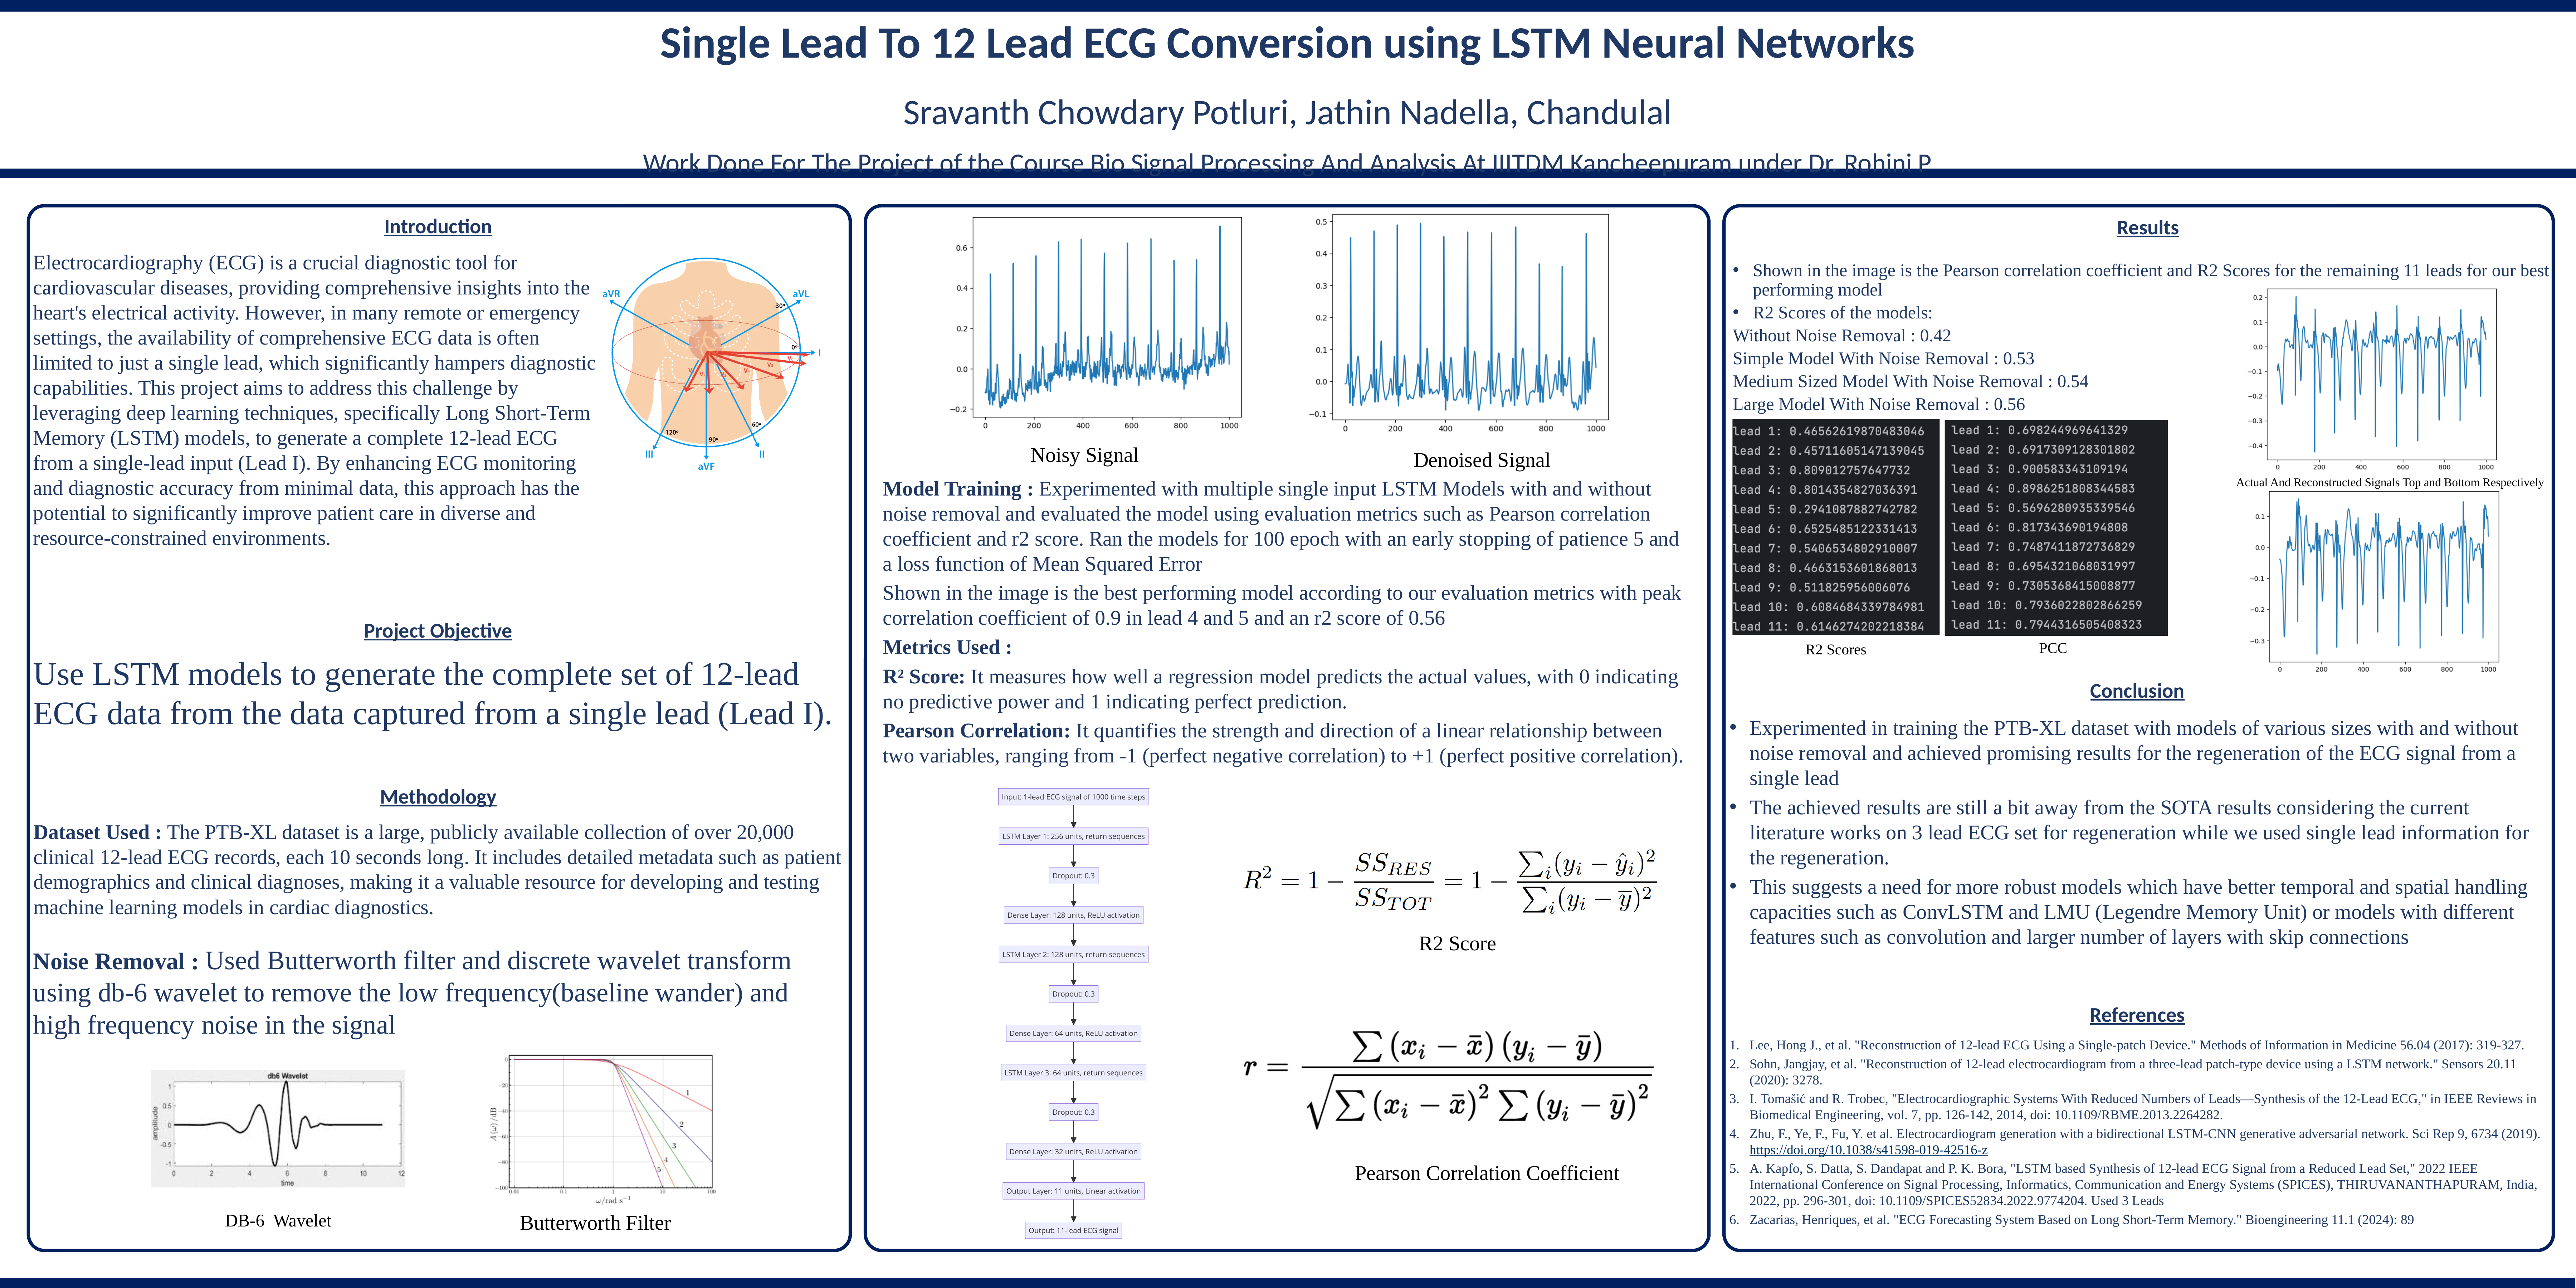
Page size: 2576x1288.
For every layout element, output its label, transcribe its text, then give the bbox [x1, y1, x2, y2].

text_box R2 Scores [1800, 638, 1872, 660]
list Methodology [28, 777, 849, 813]
text_box Model Training : Experimented with multiple single input LSTM Models with and without noise removal and evaluated the model using evaluation metrics such as Pearson correlation coefficient and r2 score. Ran the models for 100 epoch with an early stopping of patience 5 and a loss function of Mean Squared Error Shown in the image is the best performing model according to our evaluation metrics with peak correlation coefficient of 0.9 in lead 4 and 5 and an r2 score of 0.56 Metrics Used : R² Score: It measures how well a regression model predicts the actual values, with 0 indicating no predictive power and 1 indicating perfect prediction. Pearson Correlation: It quantifies the strength and direction of a linear relationship between two variables, ranging from -1 (perfect negative correlation) to +1 (perfect positive correlation). [877, 469, 1698, 848]
text_box Denoised Signal [1408, 444, 1567, 469]
text_box Noise Removal : Used Butterworth filter and discrete wavelet transform using db-6 wavelet to remove the low frequency(baseline wander) and high frequency noise in the signal [28, 937, 849, 1045]
list References [1724, 996, 2551, 1031]
picture [1732, 419, 1940, 635]
list Experimented in training the PTB-XL dataset with models of various sizes with and without noise removal and achieved promising results for the regeneration of the ECG signal from a single lead The achieved results are still a bit away from the SOTA results considering the current literature works on 3 lead ECG set for regeneration while we used single lead information for the regeneration. This suggests a need for more robust models which have better temporal and spatial handling capacities such as ConvLSTM and LMU (Legendre Memory Unit) or models with different features such as convolution and larger number of layers with skip connections [1724, 709, 2551, 988]
picture [489, 1049, 716, 1209]
list Sravanth Chowdary Potluri, Jathin Nadella, Chandulal [307, 86, 2269, 142]
picture [2242, 284, 2501, 475]
list Shown in the image is the Pearson correlation coefficient and R2 Scores for the remaining 11 leads for our best performing model R2 Scores of the models: Without Noise Removal : 0.42 Simple Model With Noise Removal : 0.53 Medium Sized Model With Noise Removal : 0.54 Large Model With Noise Removal : 0.56 [1727, 255, 2570, 447]
list Single Lead To 12 Lead ECG Conversion using LSTM Neural Networks [307, 10, 2269, 86]
picture [2245, 487, 2503, 678]
list Project Objective [28, 612, 849, 647]
picture [151, 1069, 405, 1188]
list Conclusion [1724, 672, 2551, 707]
list Lee, Hong J., et al. "Reconstruction of 12-lead ECG Using a Single-patch Device." Methods of Information in Medicine 56.04 (2017): 319-327. Sohn, Jangjay, et al. "Reconstruction of 12-lead electrocardiogram from a three-lead patch-type device using a LSTM network." Sensors 20.11 (2020): 3278. I. Tomašić and R. Trobec, "Electrocardiographic Systems With Reduced Numbers of Leads—Synthesis of the 12-Lead ECG," in IEEE Reviews in Biomedical Engineering, vol. 7, pp. 126-142, 2014, doi: 10.1109/RBME.2013.2264282. Zhu, F., Ye, F., Fu, Y. et al. Electrocardiogram generation with a bidirectional LSTM-CNN generative adversarial network. Sci Rep 9, 6734 (2019). https://doi.org/10.1038/s41598-019-42516-z A. Kapfo, S. Datta, S. Dandapat and P. K. Bora, "LSTM based Synthesis of 12-lead ECG Signal from a Reduced Lead Set," 2022 IEEE International Conference on Signal Processing, Informatics, Communication and Energy Systems (SPICES), THIRUVANANTHAPURAM, India, 2022, pp. 296-301, doi: 10.1109/SPICES52834.2022.9774204. Used 3 Leads Zacarias, Henriques, et al. "ECG Forecasting System Based on Long Short-Term Memory." Bioengineering 11.1 (2024): 89 [1724, 1031, 2551, 1257]
list Electrocardiography (ECG) is a crucial diagnostic tool for cardiovascular diseases, providing comprehensive insights into the heart's electrical activity. However, in many remote or emergency settings, the availability of comprehensive ECG data is often limited to just a single lead, which significantly hampers diagnostic capabilities. This project aims to address this challenge by leveraging deep learning techniques, specifically Long Short-Term Memory (LSTM) models, to generate a complete 12-lead ECG from a single-lead input (Lead I). By enhancing ECG monitoring and diagnostic accuracy from minimal data, this approach has the potential to significantly improve patient care in diverse and resource-constrained environments. [28, 243, 603, 598]
picture [892, 785, 1685, 1242]
text_box Noisy Signal [1025, 438, 1166, 469]
list Introduction [28, 208, 849, 243]
text_box DB-6 Wavelet [219, 1206, 337, 1233]
text_box R2 Score [1414, 930, 1502, 957]
list Results [1727, 209, 2570, 244]
text_box Pearson Correlation Coefficient [1350, 1157, 1625, 1187]
list Work Done For The Project of the Course Bio Signal Processing And Analysis At IIITDM Kancheepuram under Dr. Rohini P [307, 142, 2269, 180]
text_box Butterworth Filter [514, 1211, 677, 1237]
text_box PCC [2034, 639, 2073, 659]
picture [564, 252, 849, 475]
list Use LSTM models to generate the complete set of 12-lead ECG data from the data captured from a single lead (Lead I). [28, 647, 849, 785]
text_box Actual And Reconstructed Signals Top and Bottom Respectively [2231, 472, 2550, 492]
picture [1945, 420, 2168, 636]
picture [1303, 209, 1614, 439]
picture [944, 212, 1247, 436]
list Dataset Used : The PTB-XL dataset is a large, publicly available collection of over 20,000 clinical 12-lead ECG records, each 10 seconds long. It includes detailed metadata such as patient demographics and clinical diagnoses, making it a valuable resource for developing and testing machine learning models in cardiac diagnostics. [28, 813, 849, 925]
